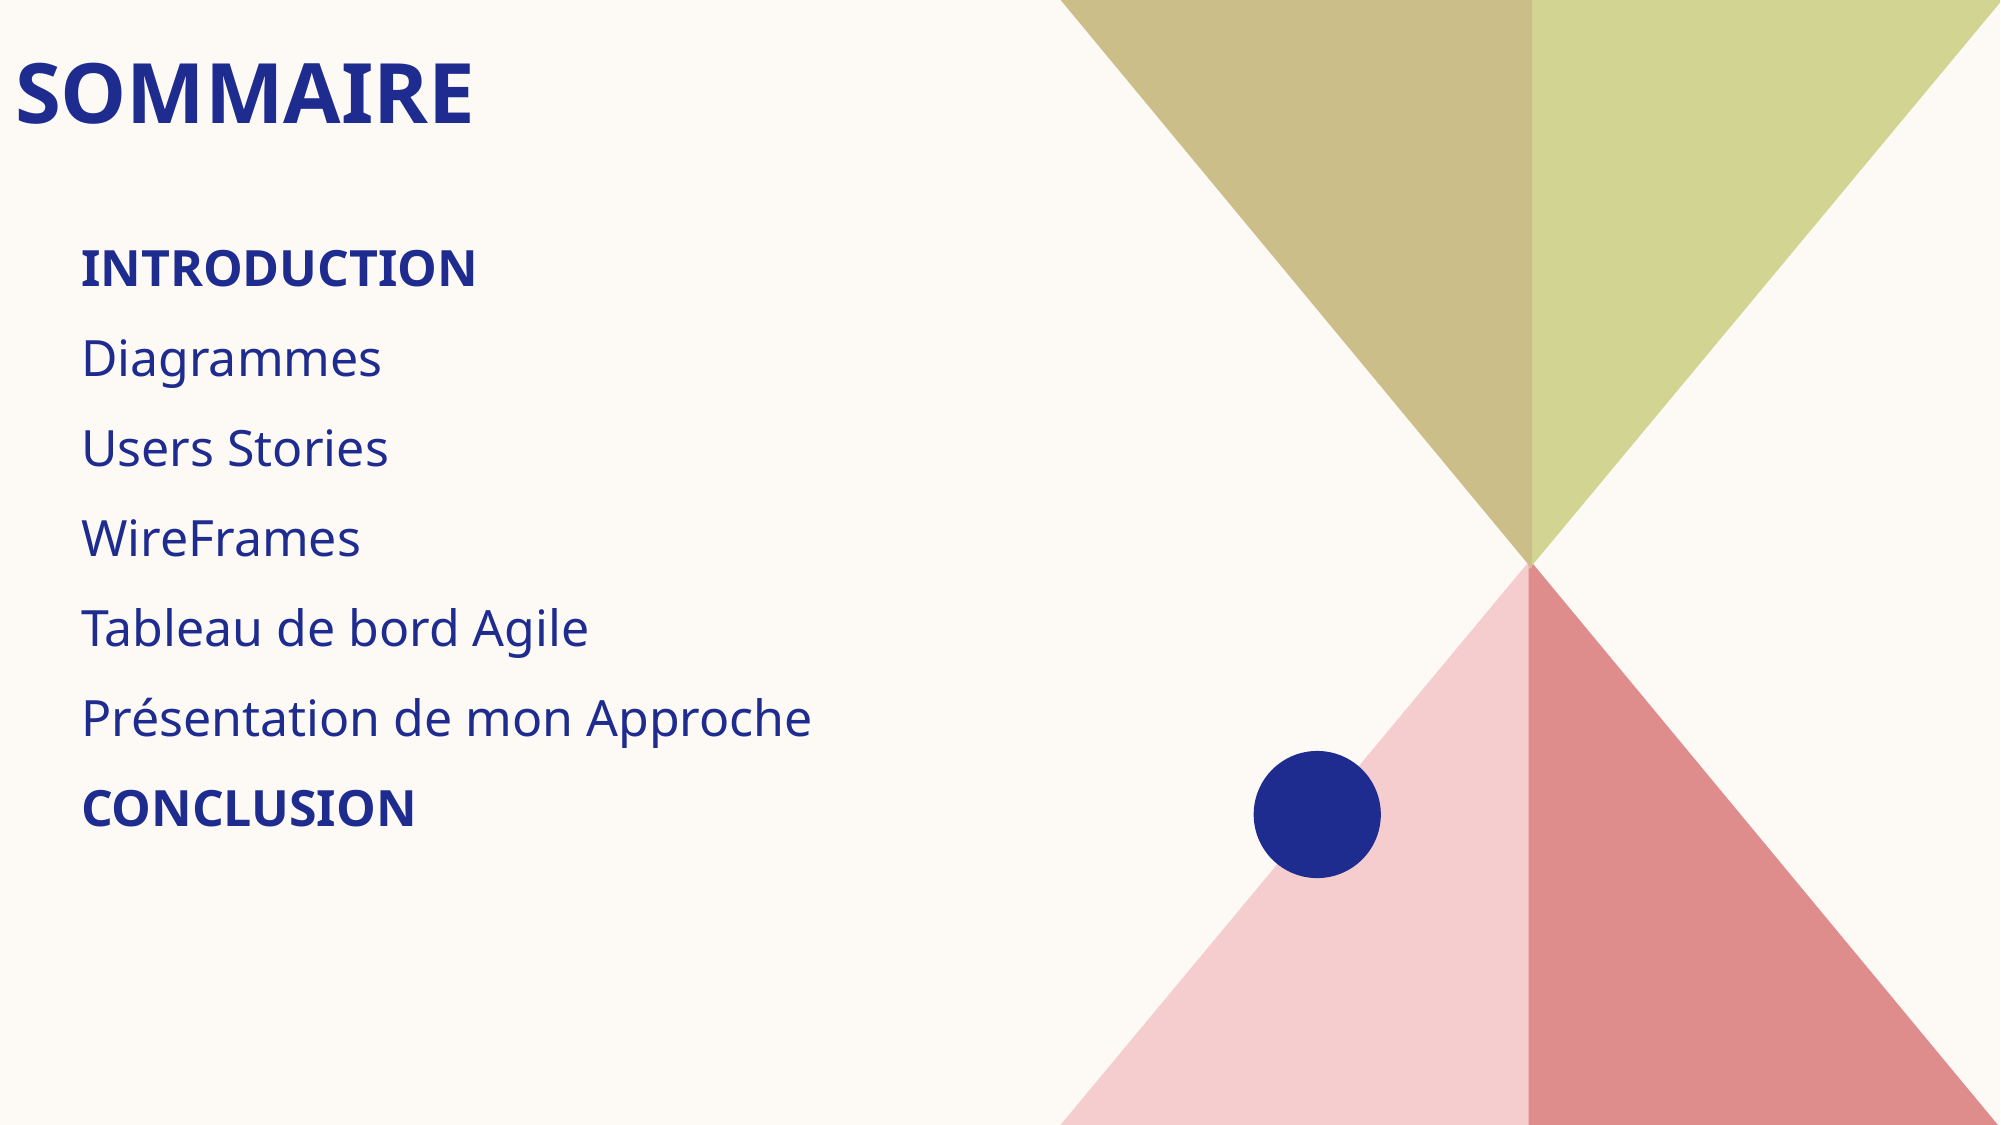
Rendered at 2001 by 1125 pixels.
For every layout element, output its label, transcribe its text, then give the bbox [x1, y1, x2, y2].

title SOMMAIRE [0, 32, 934, 159]
list INTRODUCTION Diagrammes Users Stories WireFrames Tableau de bord Agile Présentation de mon Approche CONCLUSION [66, 198, 1000, 1066]
